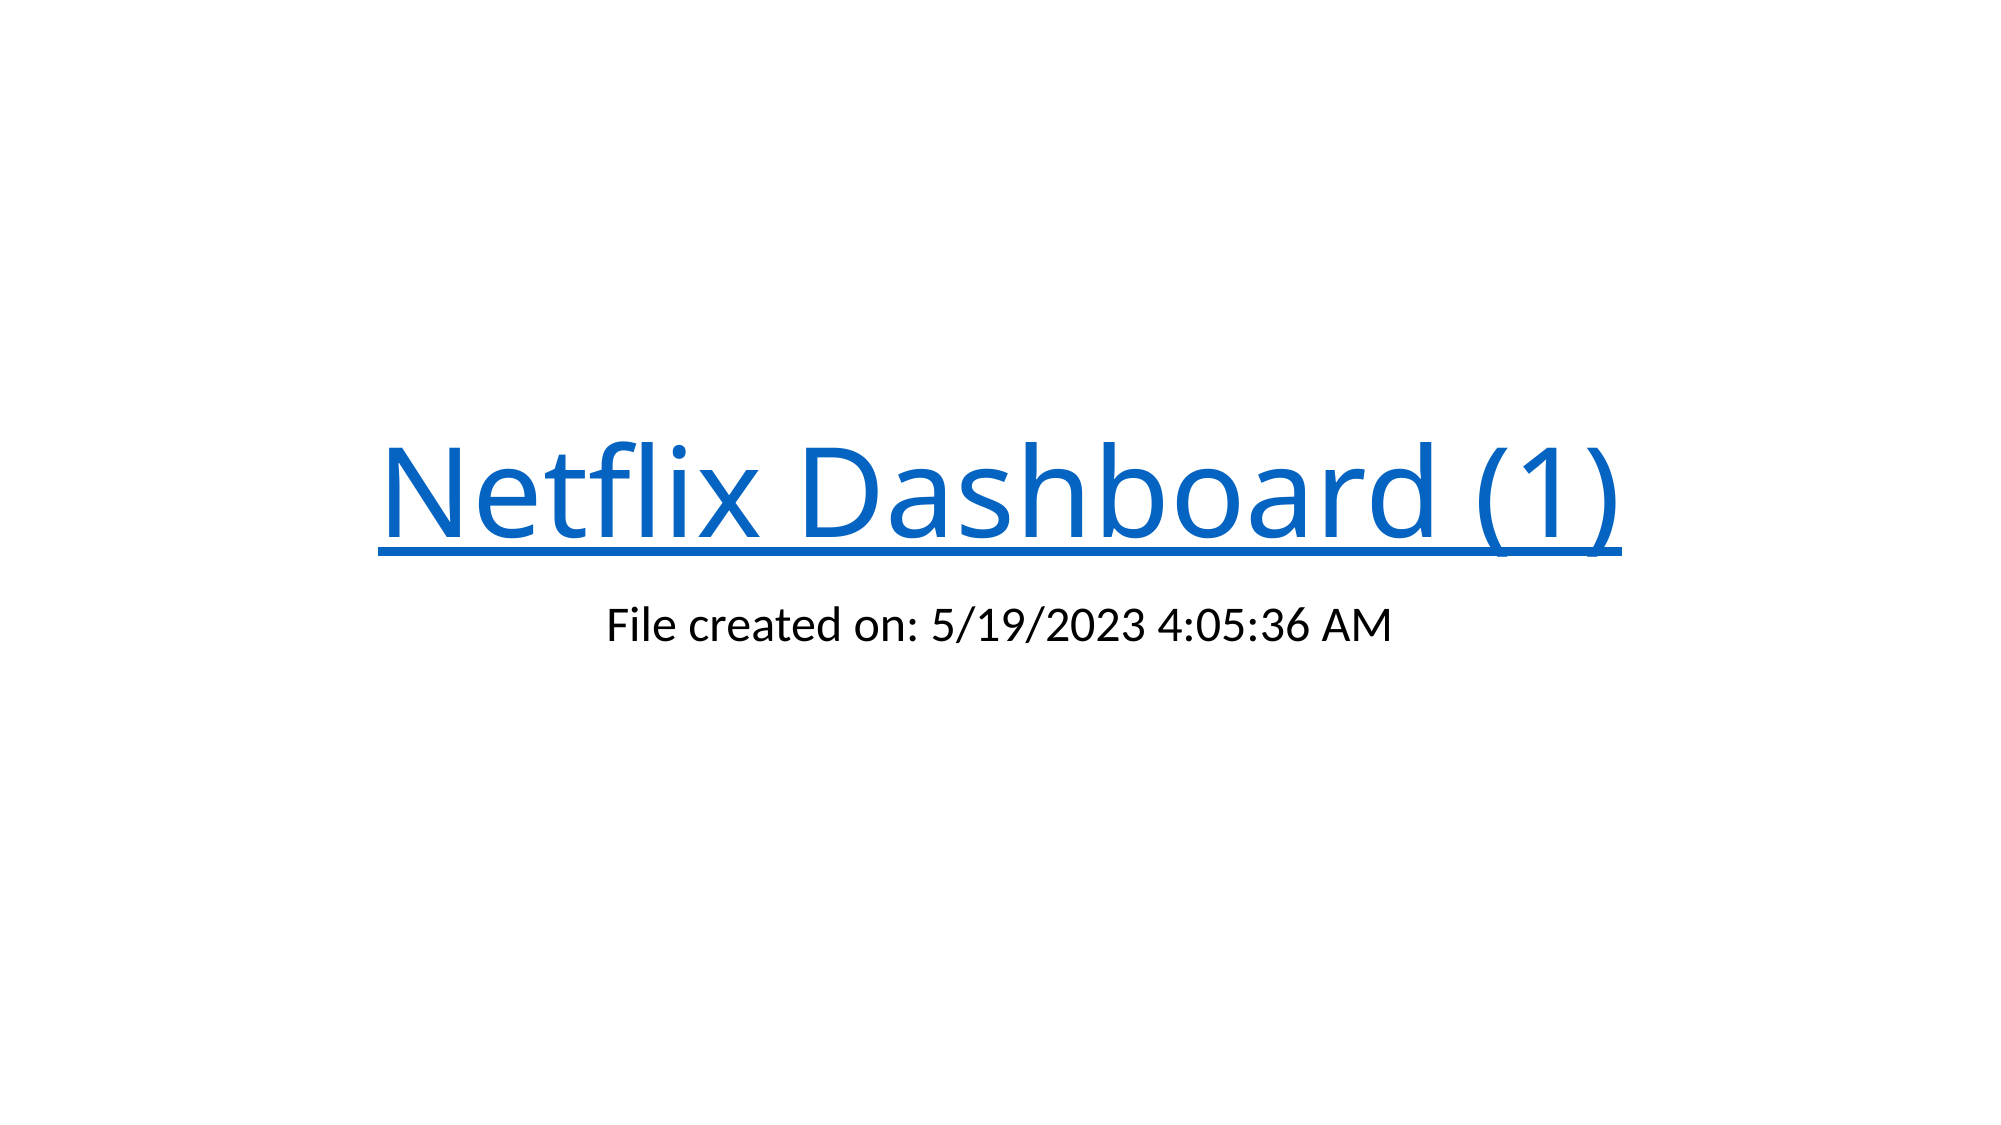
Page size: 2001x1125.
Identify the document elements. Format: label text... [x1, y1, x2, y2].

subtitle File created on: 5/19/2023 4:05:36 AM [249, 590, 1750, 863]
title Netflix Dashboard (1) [249, 184, 1750, 576]
